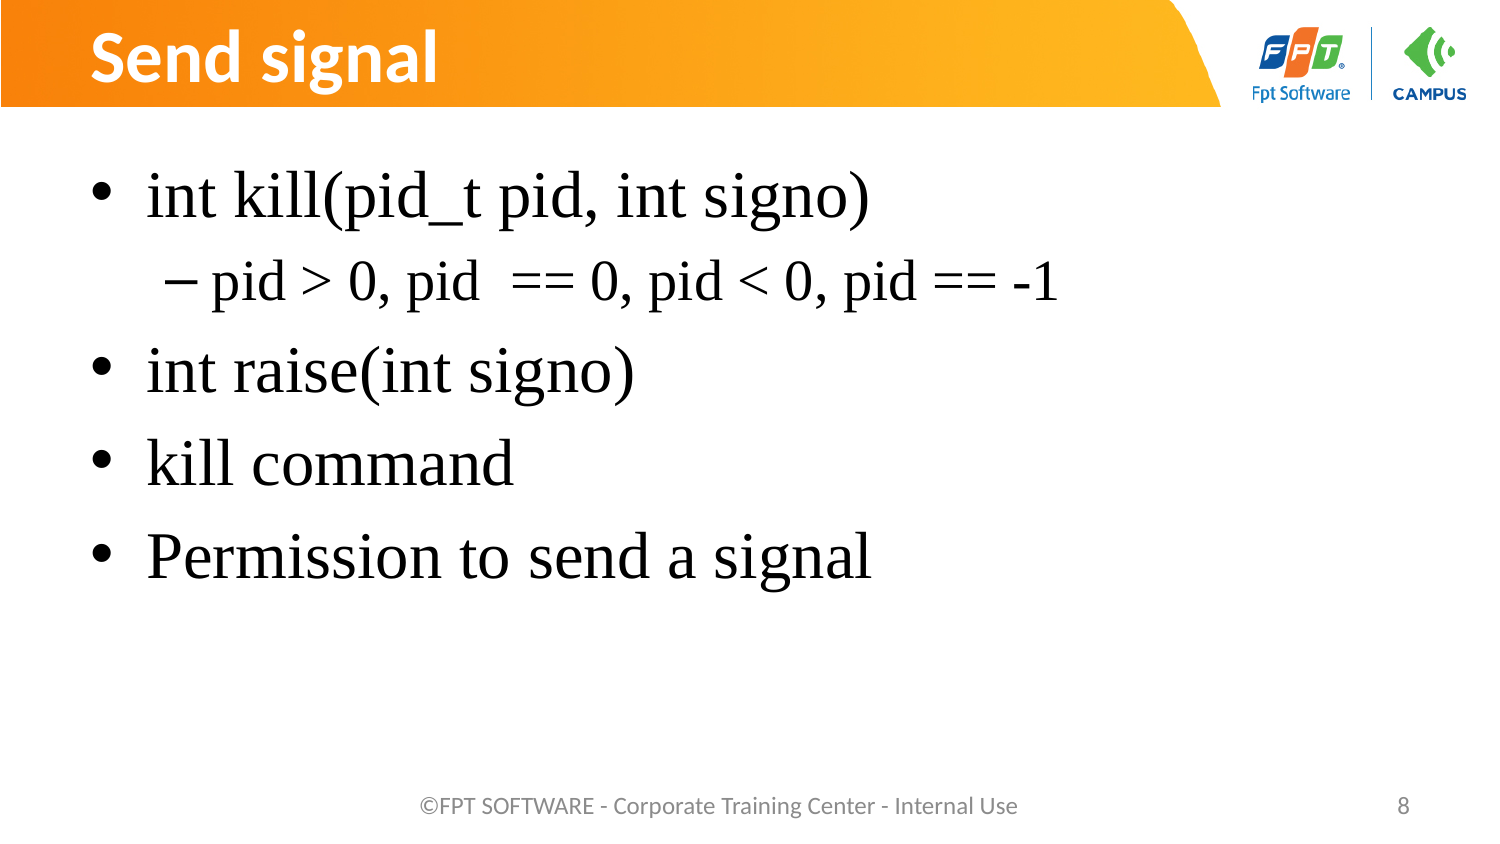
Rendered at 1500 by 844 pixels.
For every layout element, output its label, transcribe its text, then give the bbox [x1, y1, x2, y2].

slide_number 8 [1074, 782, 1425, 827]
picture [1, 0, 1499, 844]
footer ©FPT SOFTWARE - Corporate Training Center - Internal Use [395, 782, 1043, 827]
title Send signal [75, 0, 1176, 106]
list int kill(pid_t pid, int signo) pid > 0, pid == 0, pid < 0, pid == -1 int raise(int signo) kill command Permission to send a signal [75, 142, 1425, 754]
